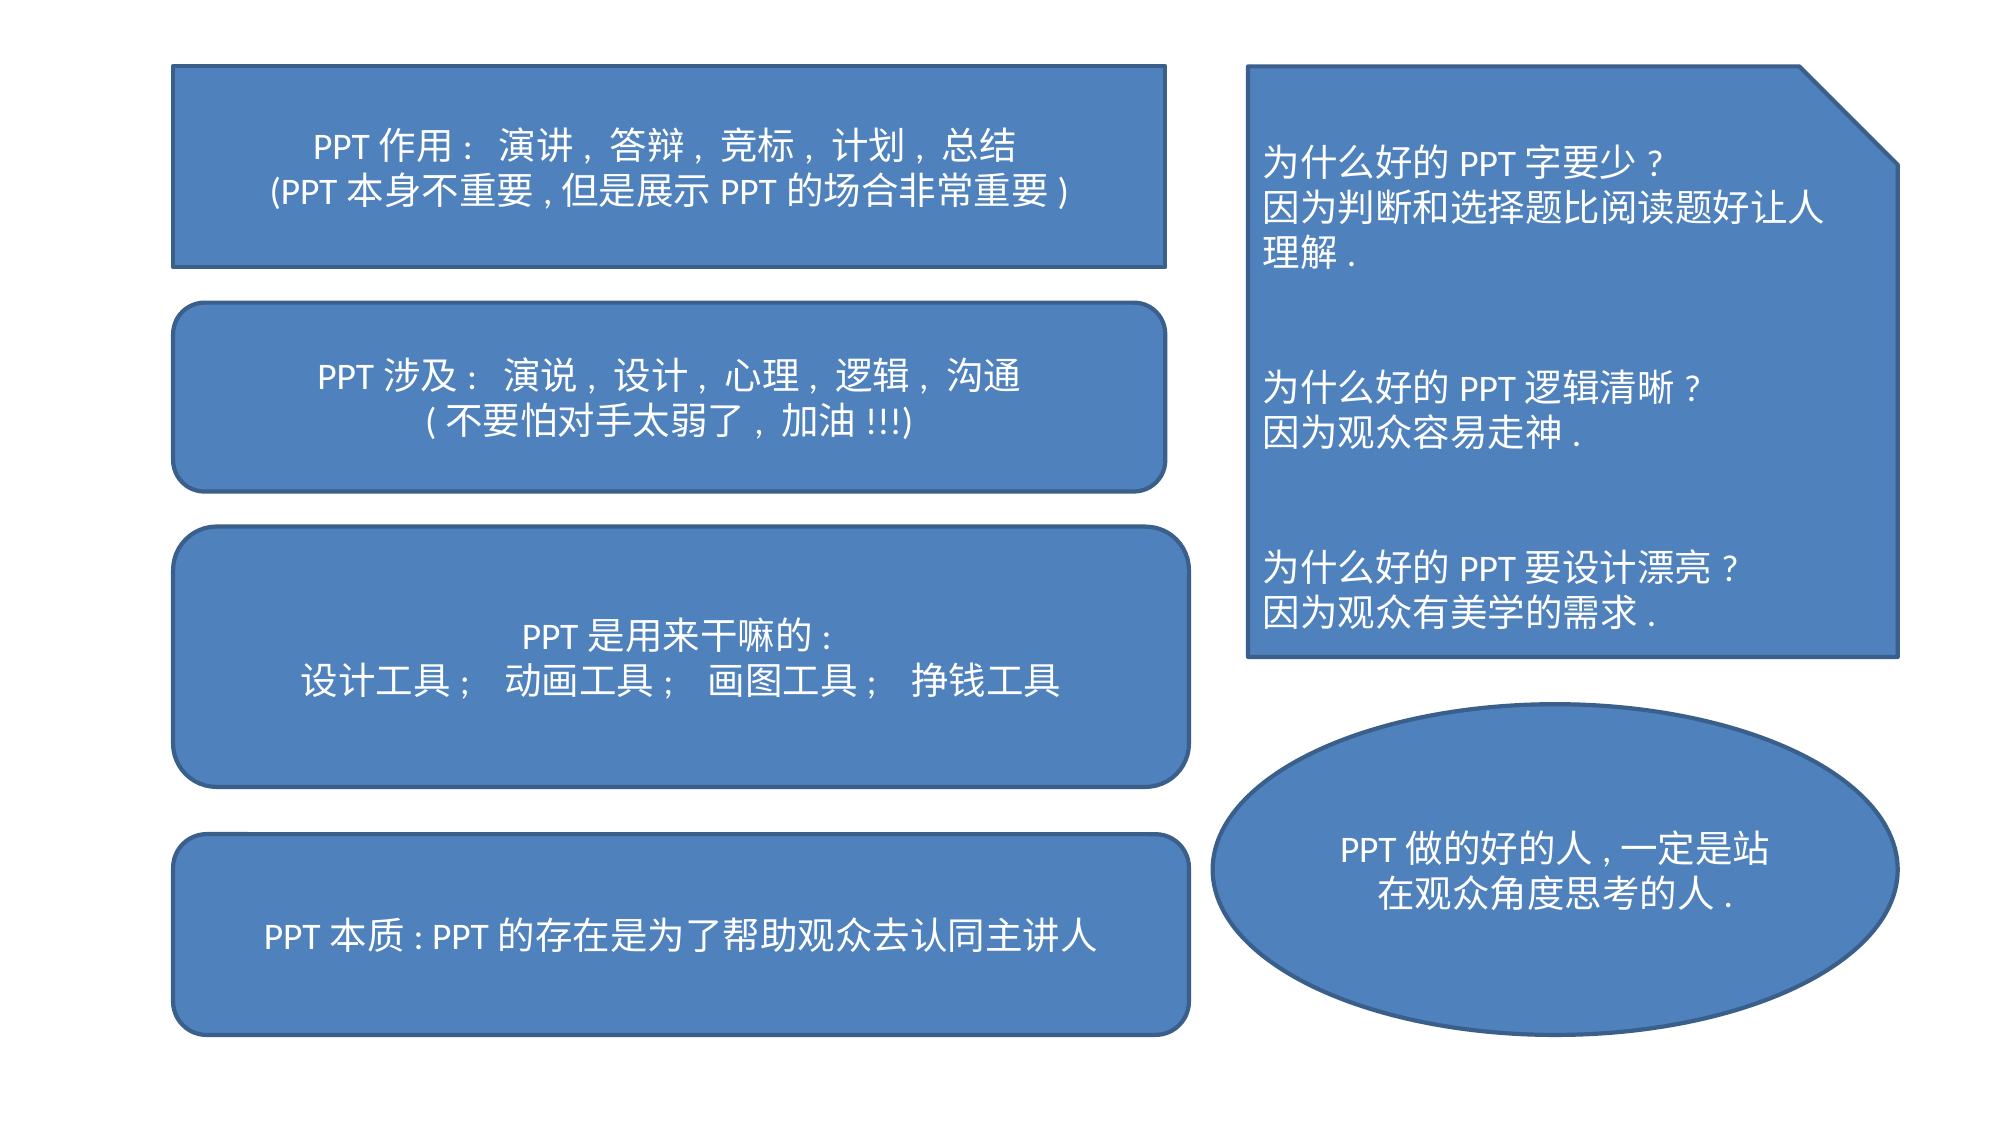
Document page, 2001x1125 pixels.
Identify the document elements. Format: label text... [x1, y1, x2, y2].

text_box PPT是用来干嘛的: 设计工具; 动画工具; 画图工具; 挣钱工具 [170, 524, 1192, 790]
text_box PPT涉及: 演说, 设计, 心理, 逻辑, 沟通 (不要怕对手太弱了, 加油!!!) [170, 300, 1168, 494]
text_box PPT做的好的人,一定是站在观众角度思考的人. [1210, 702, 1900, 1038]
text_box PPT作用: 演讲, 答辩, 竞标, 计划, 总结 (PPT本身不重要,但是展示PPT的场合非常重要) [171, 64, 1167, 269]
text_box 为什么好的PPT字要少? 因为判断和选择题比阅读题好让人理解. 为什么好的PPT逻辑清晰? 因为观众容易走神. 为什么好的PPT要设计漂亮? 因为观众有美学的需求. [1245, 64, 1900, 660]
text_box PPT本质: PPT的存在是为了帮助观众去认同主讲人 [170, 831, 1192, 1038]
